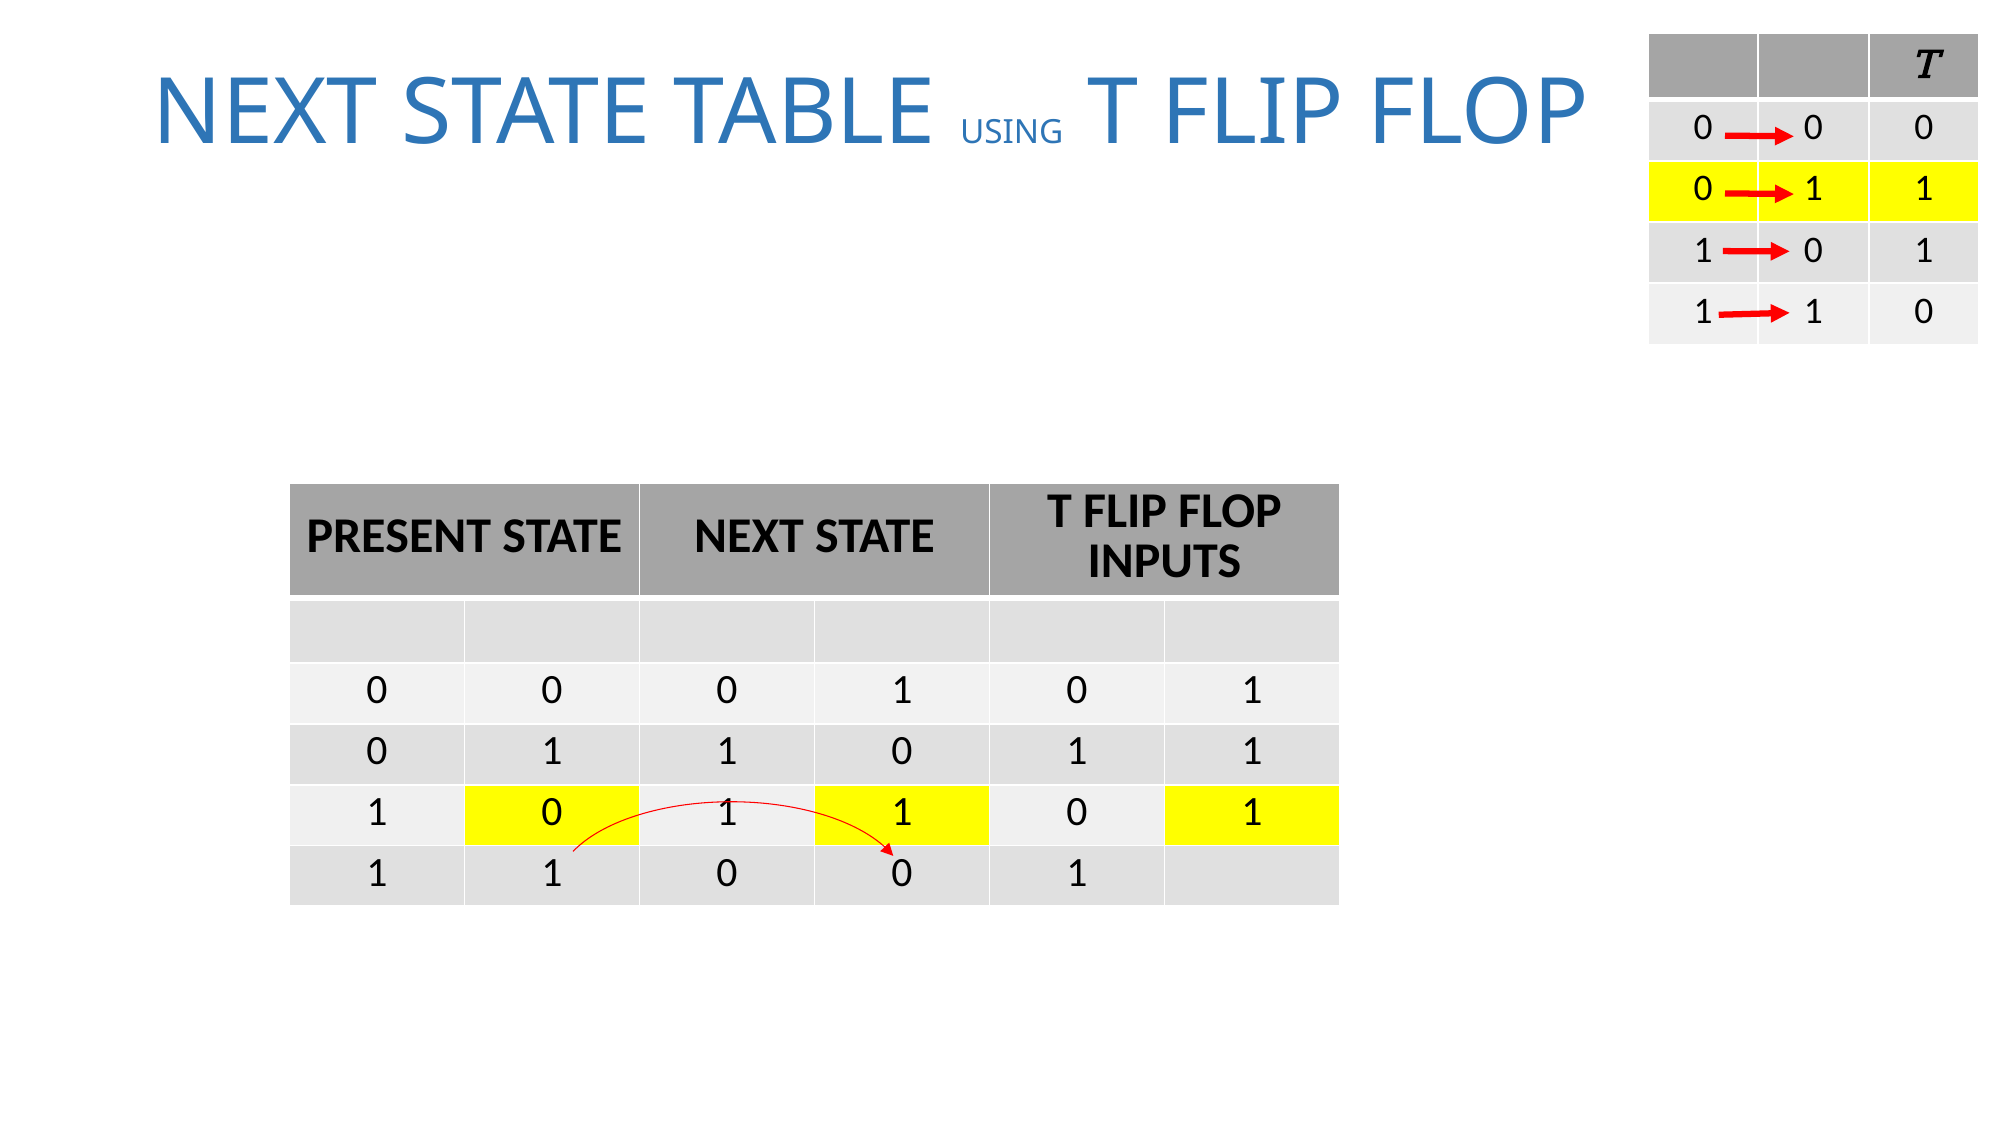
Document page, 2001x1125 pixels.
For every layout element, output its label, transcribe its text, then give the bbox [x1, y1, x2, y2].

title NEXT STATE TABLE USING T FLIP FLOP [137, 59, 1647, 278]
text_box [572, 801, 894, 889]
